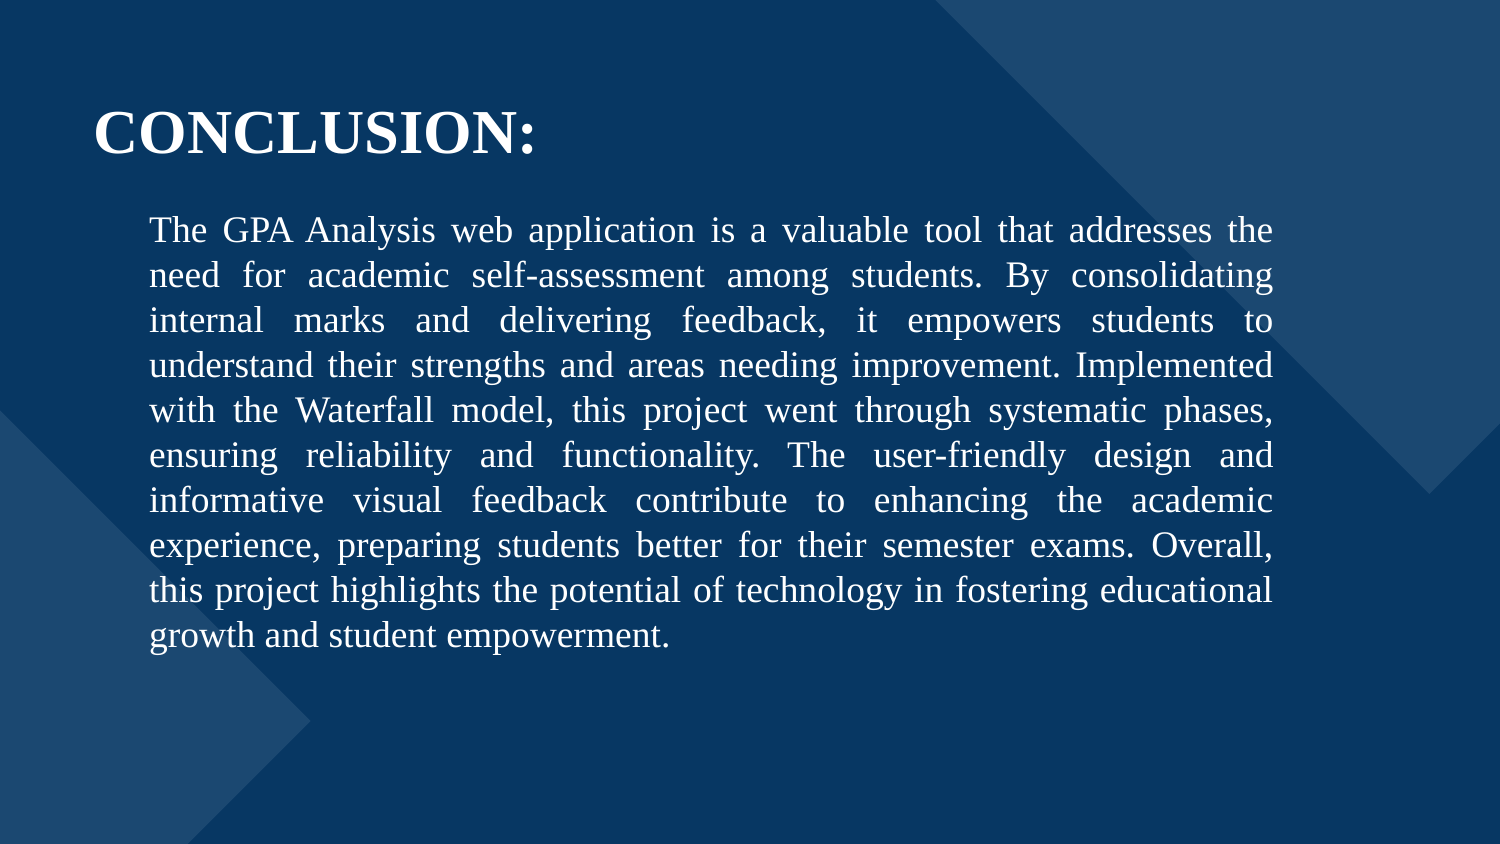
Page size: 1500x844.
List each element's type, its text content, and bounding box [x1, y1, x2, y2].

text_box The GPA Analysis web application is a valuable tool that addresses the need for academic self-assessment among students. By consolidating internal marks and delivering feedback, it empowers students to understand their strengths and areas needing improvement. Implemented with the Waterfall model, this project went through systematic phases, ensuring reliability and functionality. The user-friendly design and informative visual feedback contribute to enhancing the academic experience, preparing students better for their semester exams. Overall, this project highlights the potential of technology in fostering educational growth and student empowerment. [134, 189, 1291, 715]
text_box CONCLUSION: [78, 75, 1107, 181]
